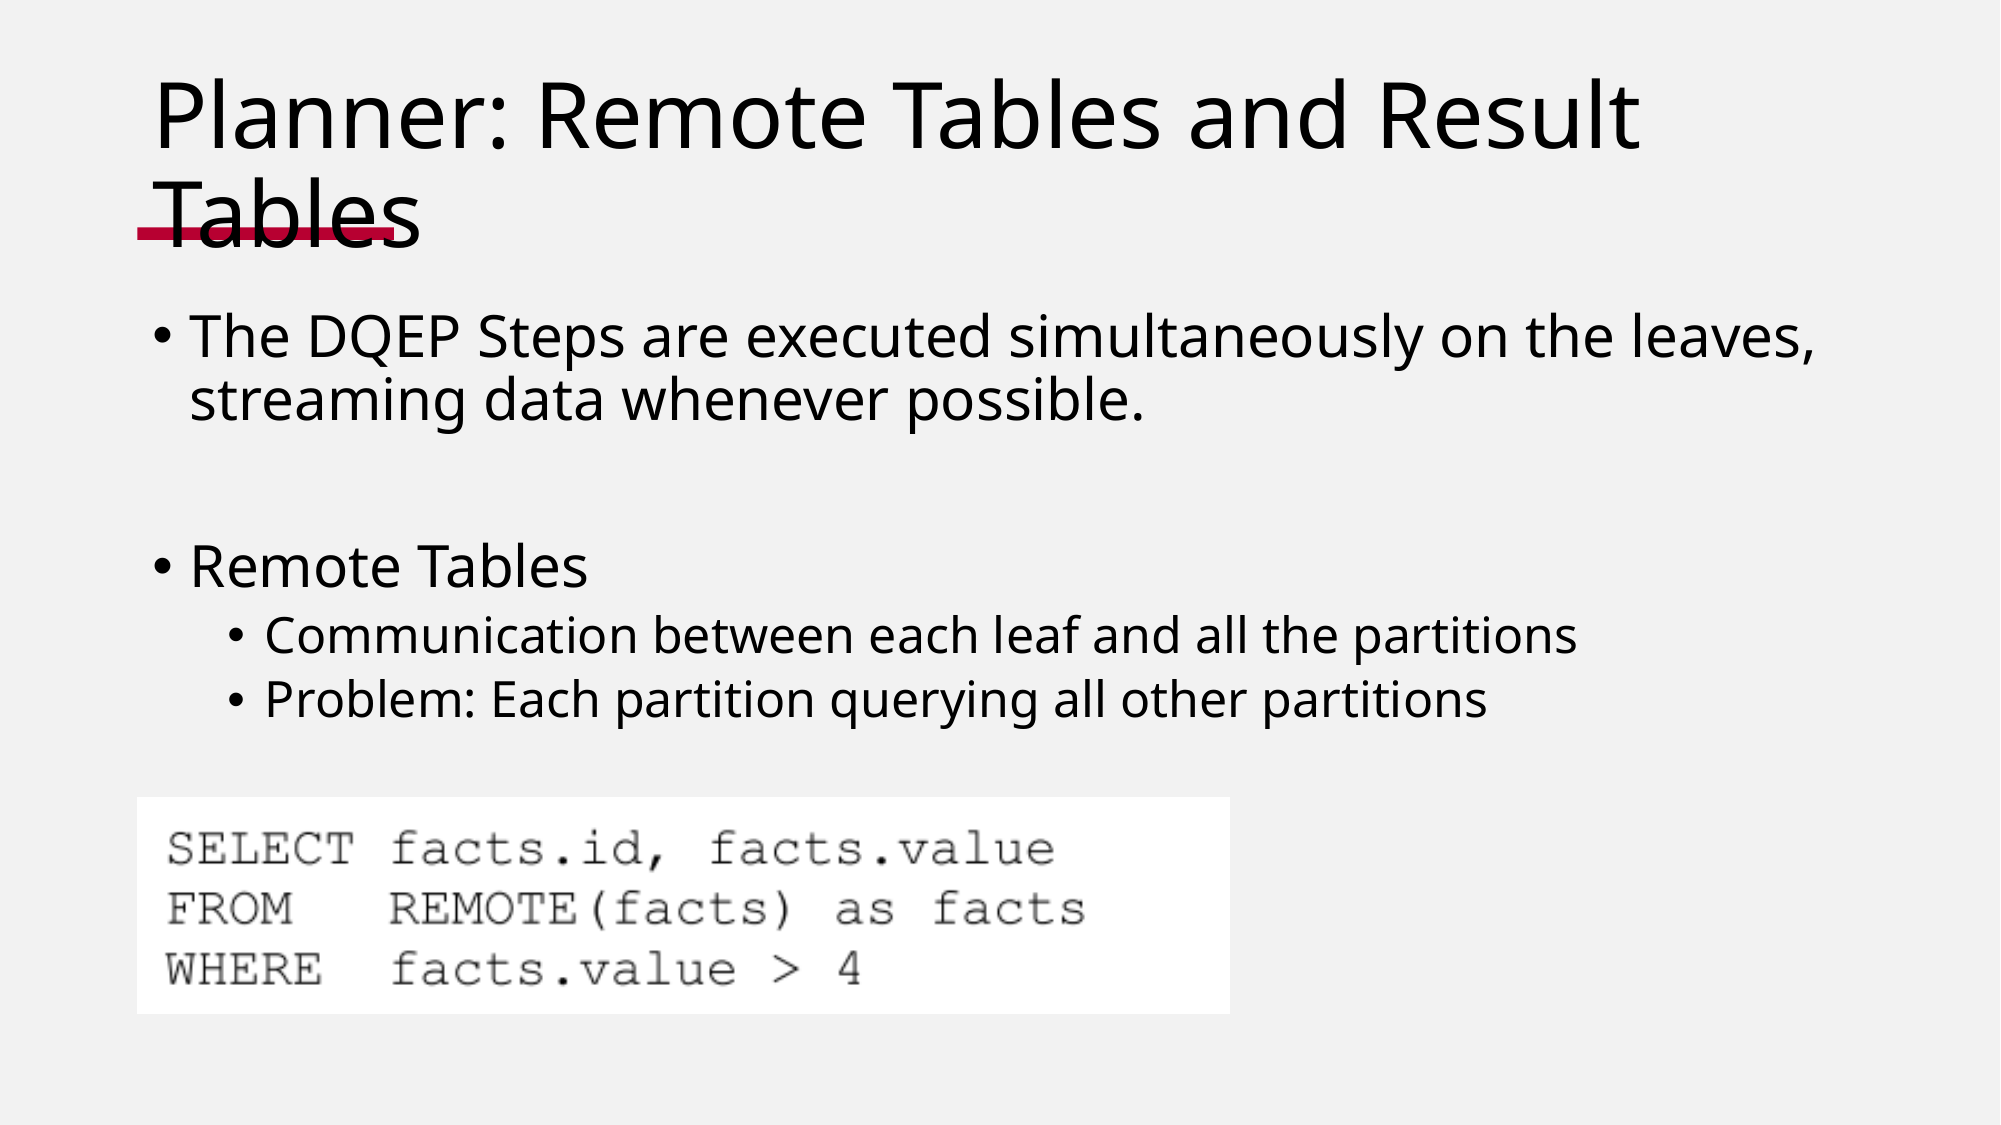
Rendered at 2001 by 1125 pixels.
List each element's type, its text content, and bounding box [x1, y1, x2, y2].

title Planner: Remote Tables and Result Tables [137, 59, 1863, 278]
picture [137, 796, 1230, 1014]
list The DQEP Steps are executed simultaneously on the leaves, streaming data whenever possible. Remote Tables Communication between each leaf and all the partitions Problem: Each partition querying all other partitions [137, 299, 1863, 1014]
